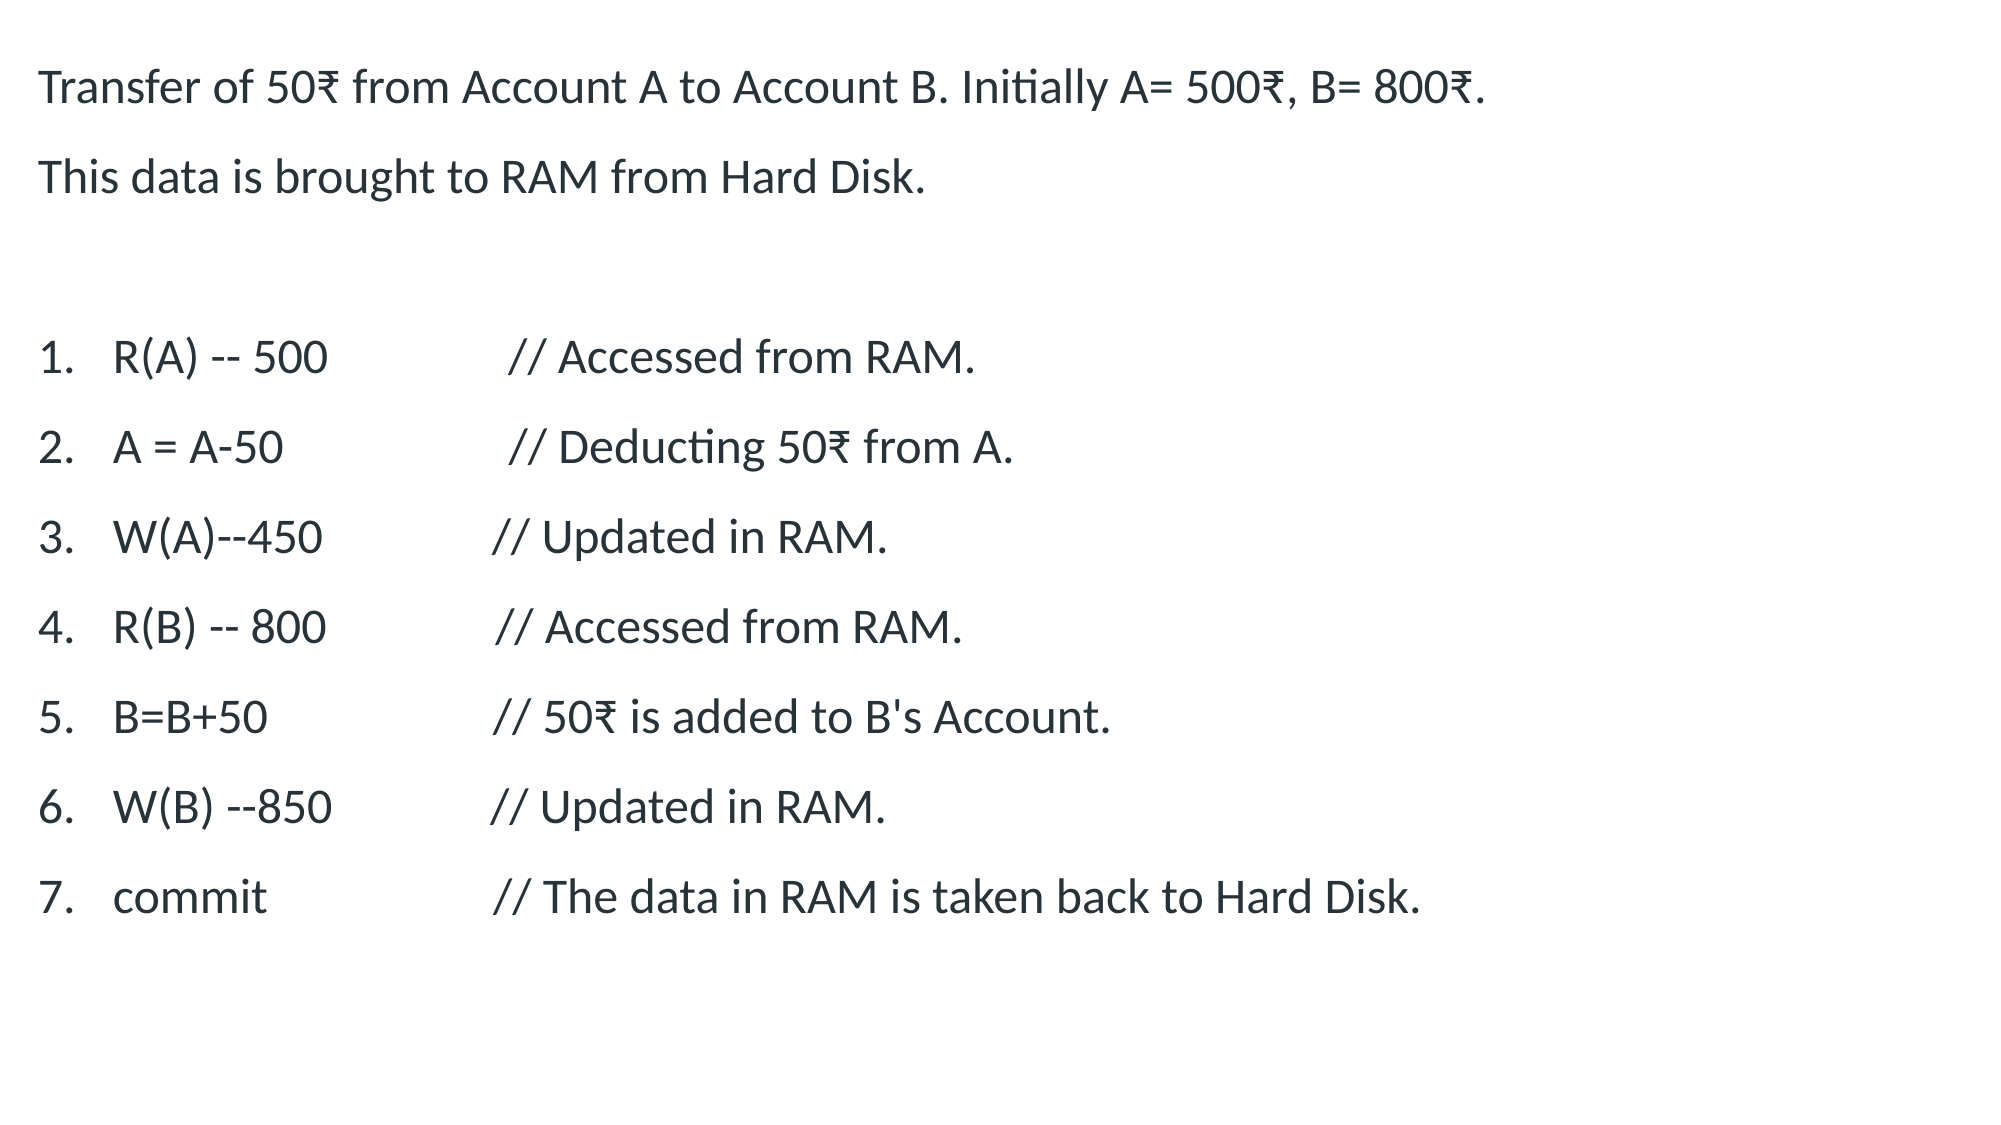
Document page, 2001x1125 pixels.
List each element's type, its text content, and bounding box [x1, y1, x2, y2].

text_box Transfer of 50₹ from Account A to Account B. Initially A= 500₹, B= 800₹. This data is brought to RAM from Hard Disk. R(A) -- 500 // Accessed from RAM. A = A-50 // Deducting 50₹ from A. W(A)--450 // Updated in RAM. R(B) -- 800 // Accessed from RAM. B=B+50 // 50₹ is added to B's Account. W(B) --850 // Updated in RAM. commit // The data in RAM is taken back to Hard Disk. [37, 23, 1963, 937]
